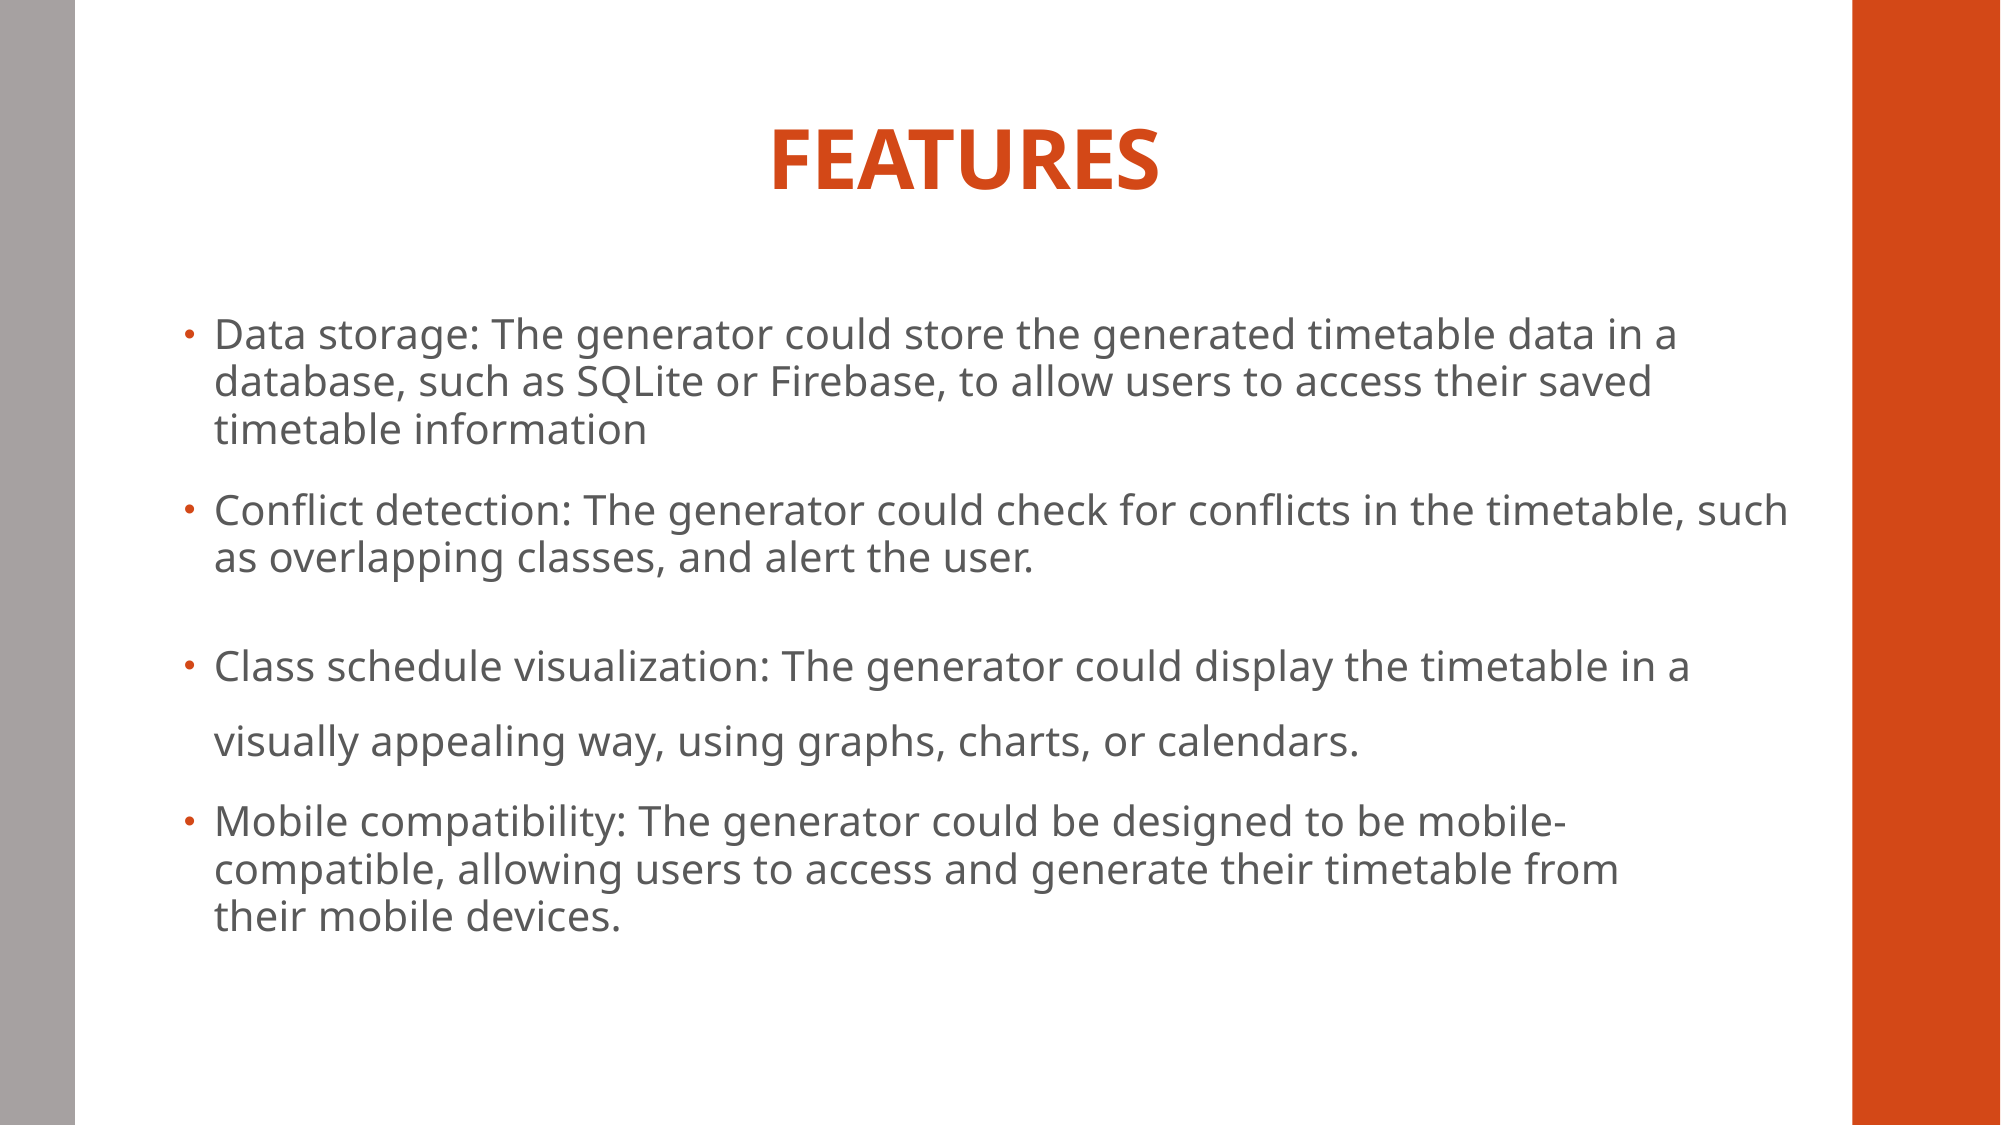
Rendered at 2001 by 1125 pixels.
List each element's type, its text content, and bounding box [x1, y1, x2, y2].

list Data storage: The generator could store the generated timetable data in a database, such as SQLite or Firebase, to allow users to access their saved timetable information Conflict detection: The generator could check for conflicts in the timetable, such as overlapping classes, and alert the user. Class schedule visualization: The generator could display the timetable in a visually appealing way, using graphs, charts, or calendars. Mobile compatibility: The generator could be designed to be mobile-compatible, allowing users to access and generate their timetable from their mobile devices. [168, 303, 1810, 1018]
title FEATURES [300, 70, 1630, 215]
